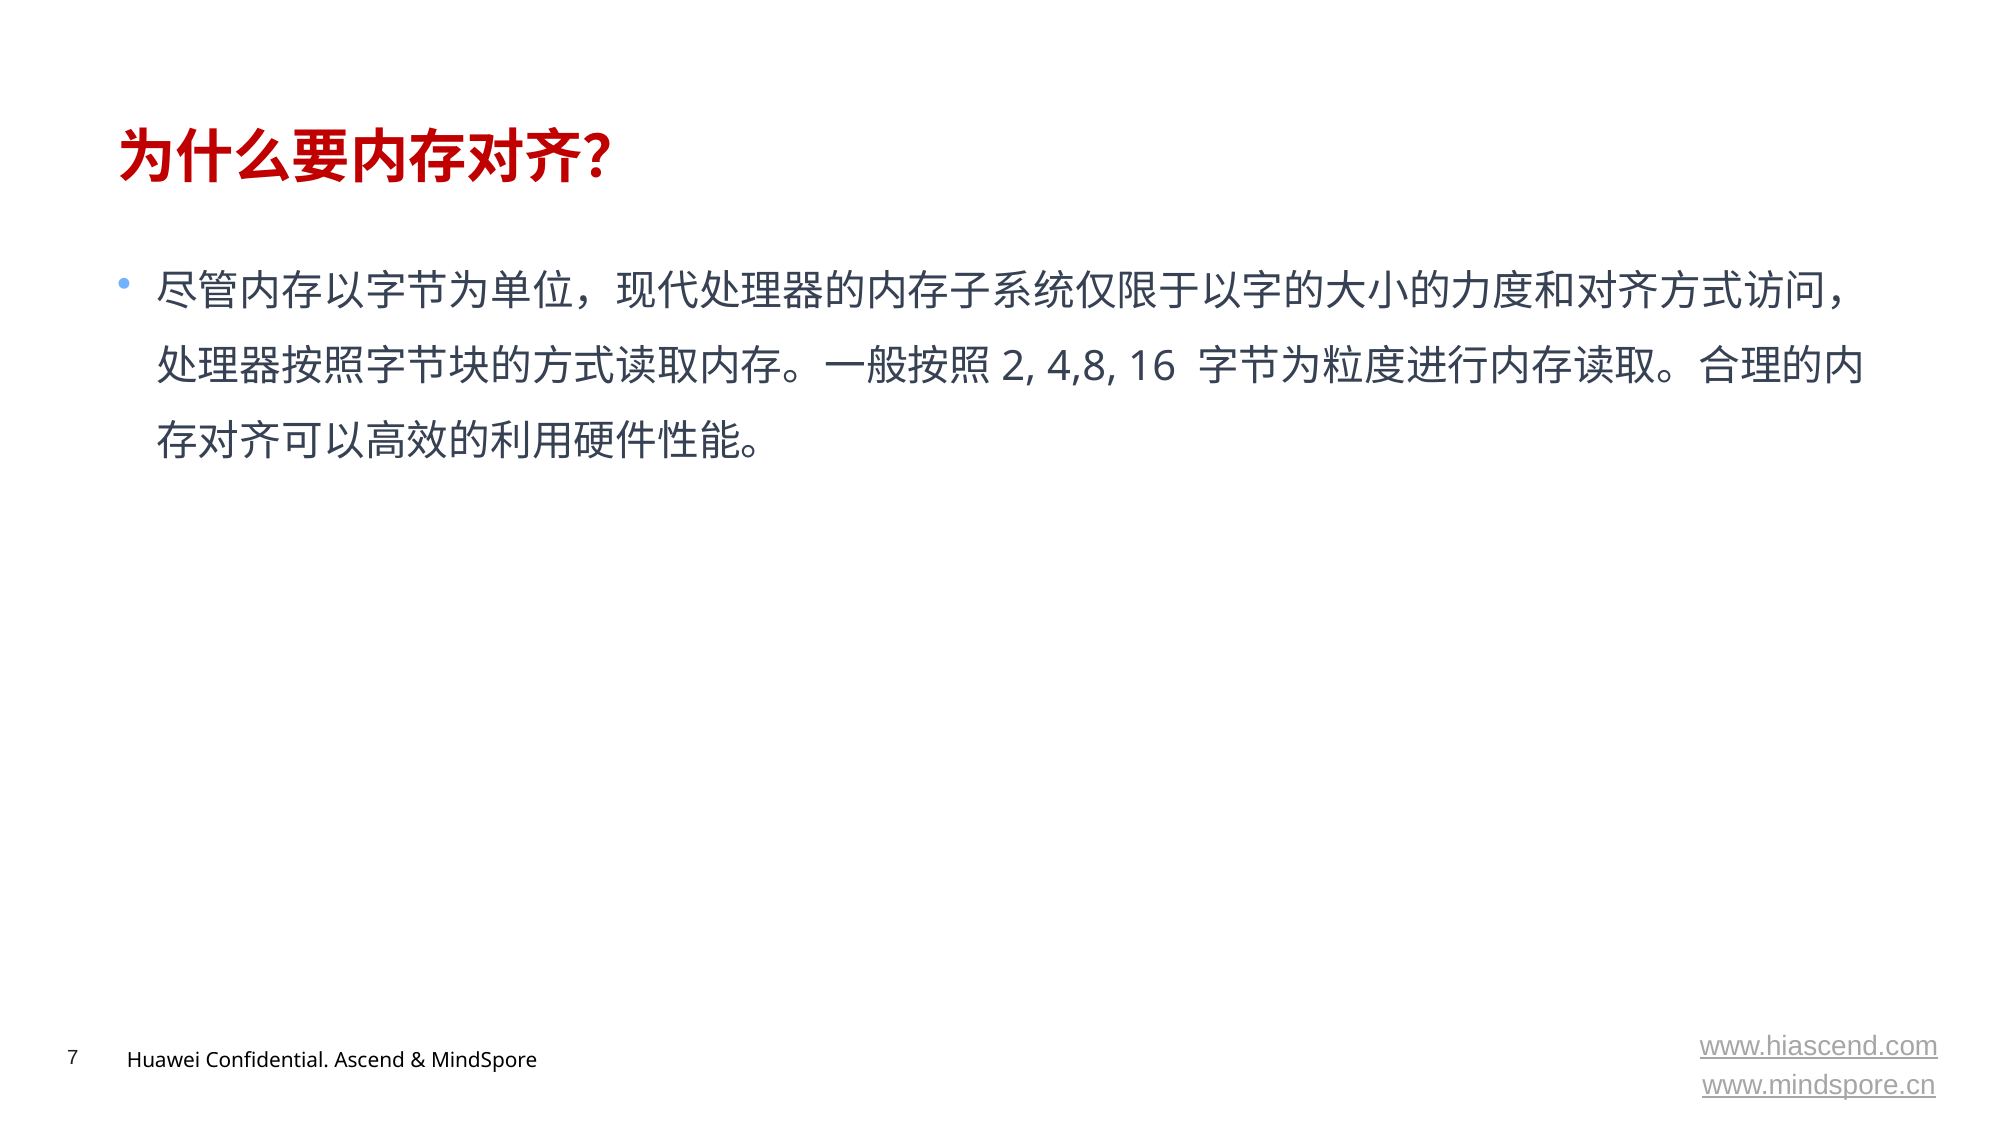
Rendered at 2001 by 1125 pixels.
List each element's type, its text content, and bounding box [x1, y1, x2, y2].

title 为什么要内存对齐？ [102, 111, 1901, 209]
list 尽管内存以字节为单位，现代处理器的内存子系统仅限于以字的大小的力度和对齐方式访问，处理器按照字节块的方式读取内存。一般按照2, 4,8, 16 字节为粒度进行内存读取。合理的内存对齐可以高效的利用硬件性能。 [102, 231, 1901, 988]
